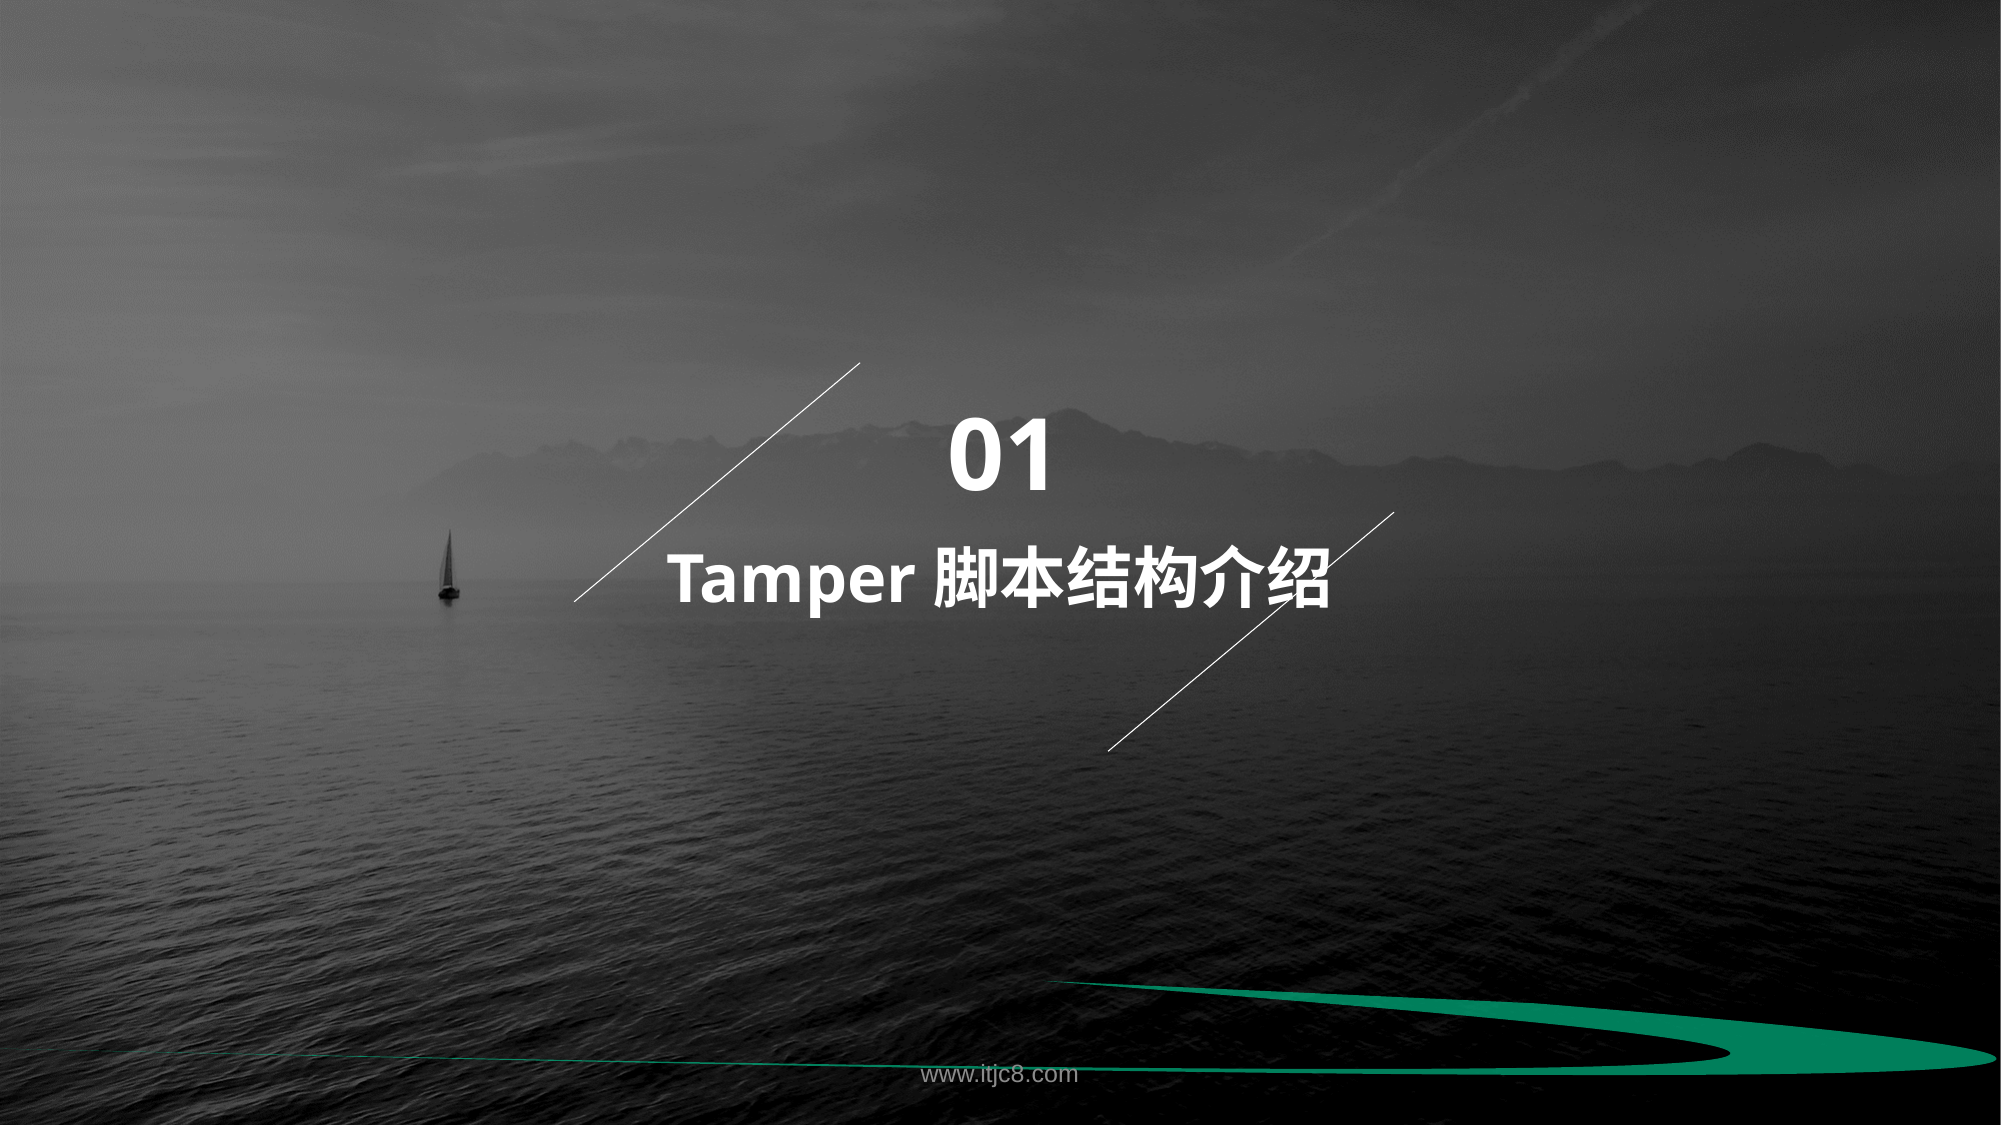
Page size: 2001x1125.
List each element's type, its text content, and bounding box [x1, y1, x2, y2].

title Tamper脚本结构介绍 [629, 518, 1371, 633]
text_box 01 [932, 382, 1108, 518]
footer www.itjc8.com [662, 1042, 1338, 1103]
picture [0, 0, 2001, 1125]
